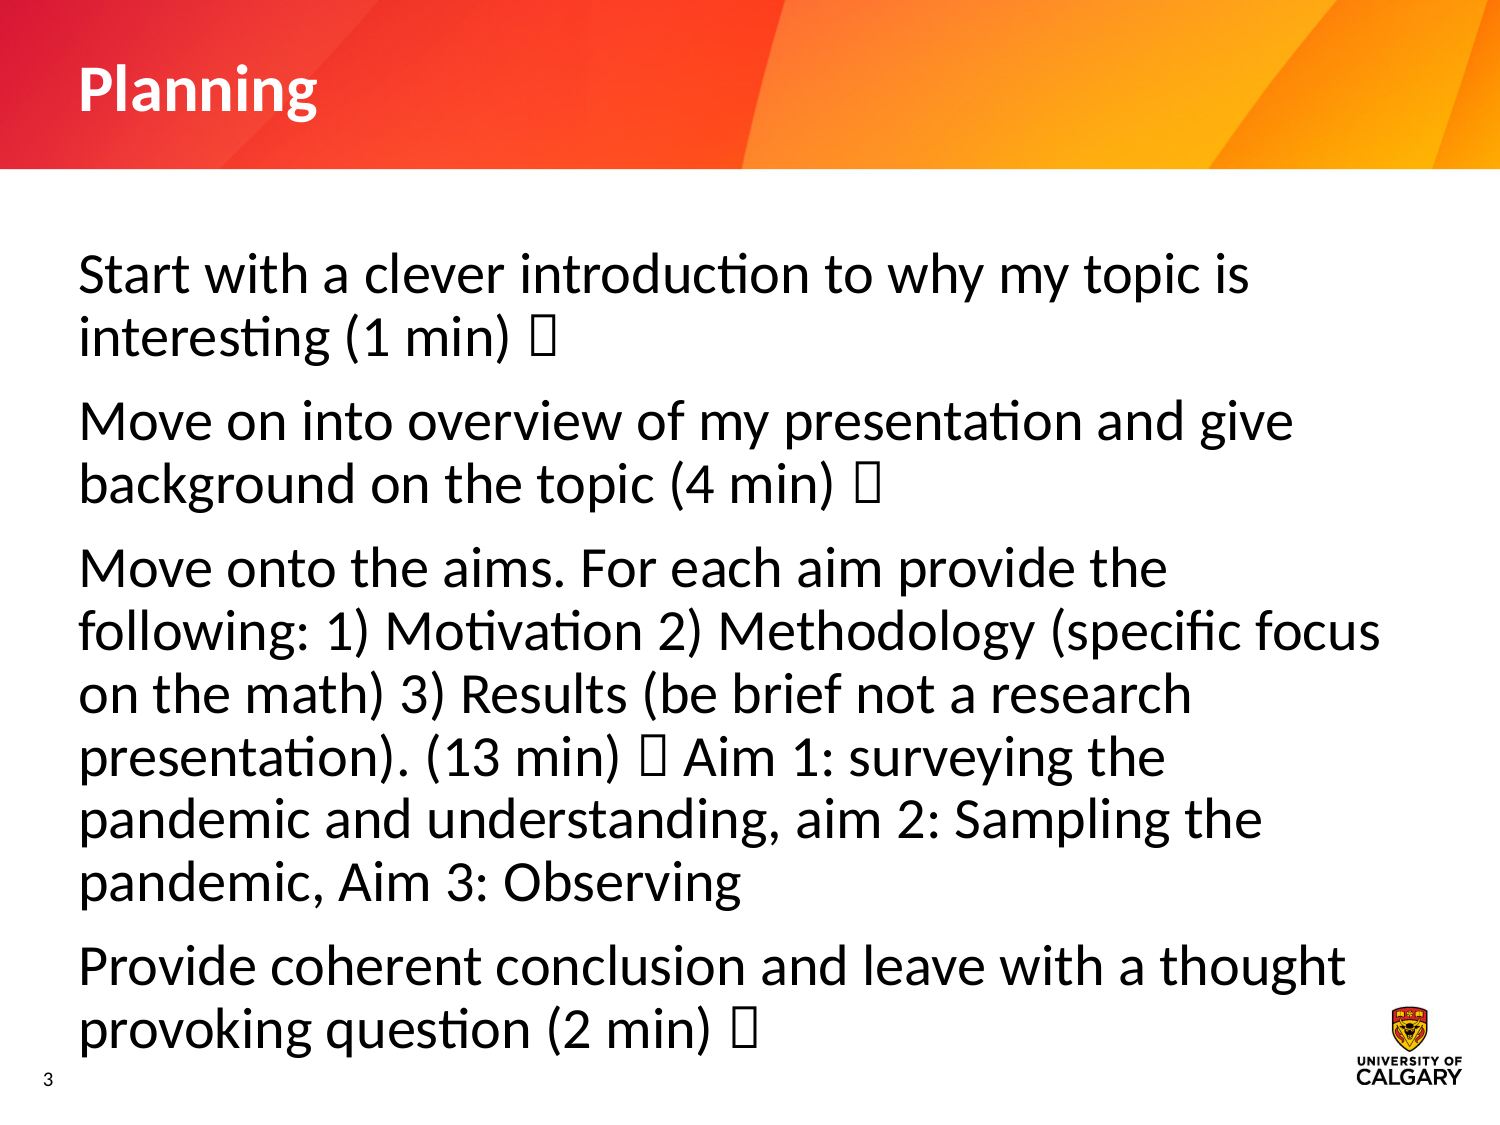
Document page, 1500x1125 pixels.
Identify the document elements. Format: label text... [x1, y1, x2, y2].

slide_number 3 [28, 1057, 366, 1099]
list Start with a clever introduction to why my topic is interesting (1 min)  Move on into overview of my presentation and give background on the topic (4 min)  Move onto the aims. For each aim provide the following: 1) Motivation 2) Methodology (specific focus on the math) 3) Results (be brief not a research presentation). (13 min)  Aim 1: surveying the pandemic and understanding, aim 2: Sampling the pandemic, Aim 3: Observing Provide coherent conclusion and leave with a thought provoking question (2 min)  Aside: Talk about various (i) statistics used, (iii) Bayesian inference, (iii) maximum likelihood, (iii) U-test, (ii) Weighted sampling strategy. Note only 20 minute presentation… [63, 235, 1412, 974]
picture [0, 0, 1500, 1125]
title Planning [63, 8, 1412, 171]
